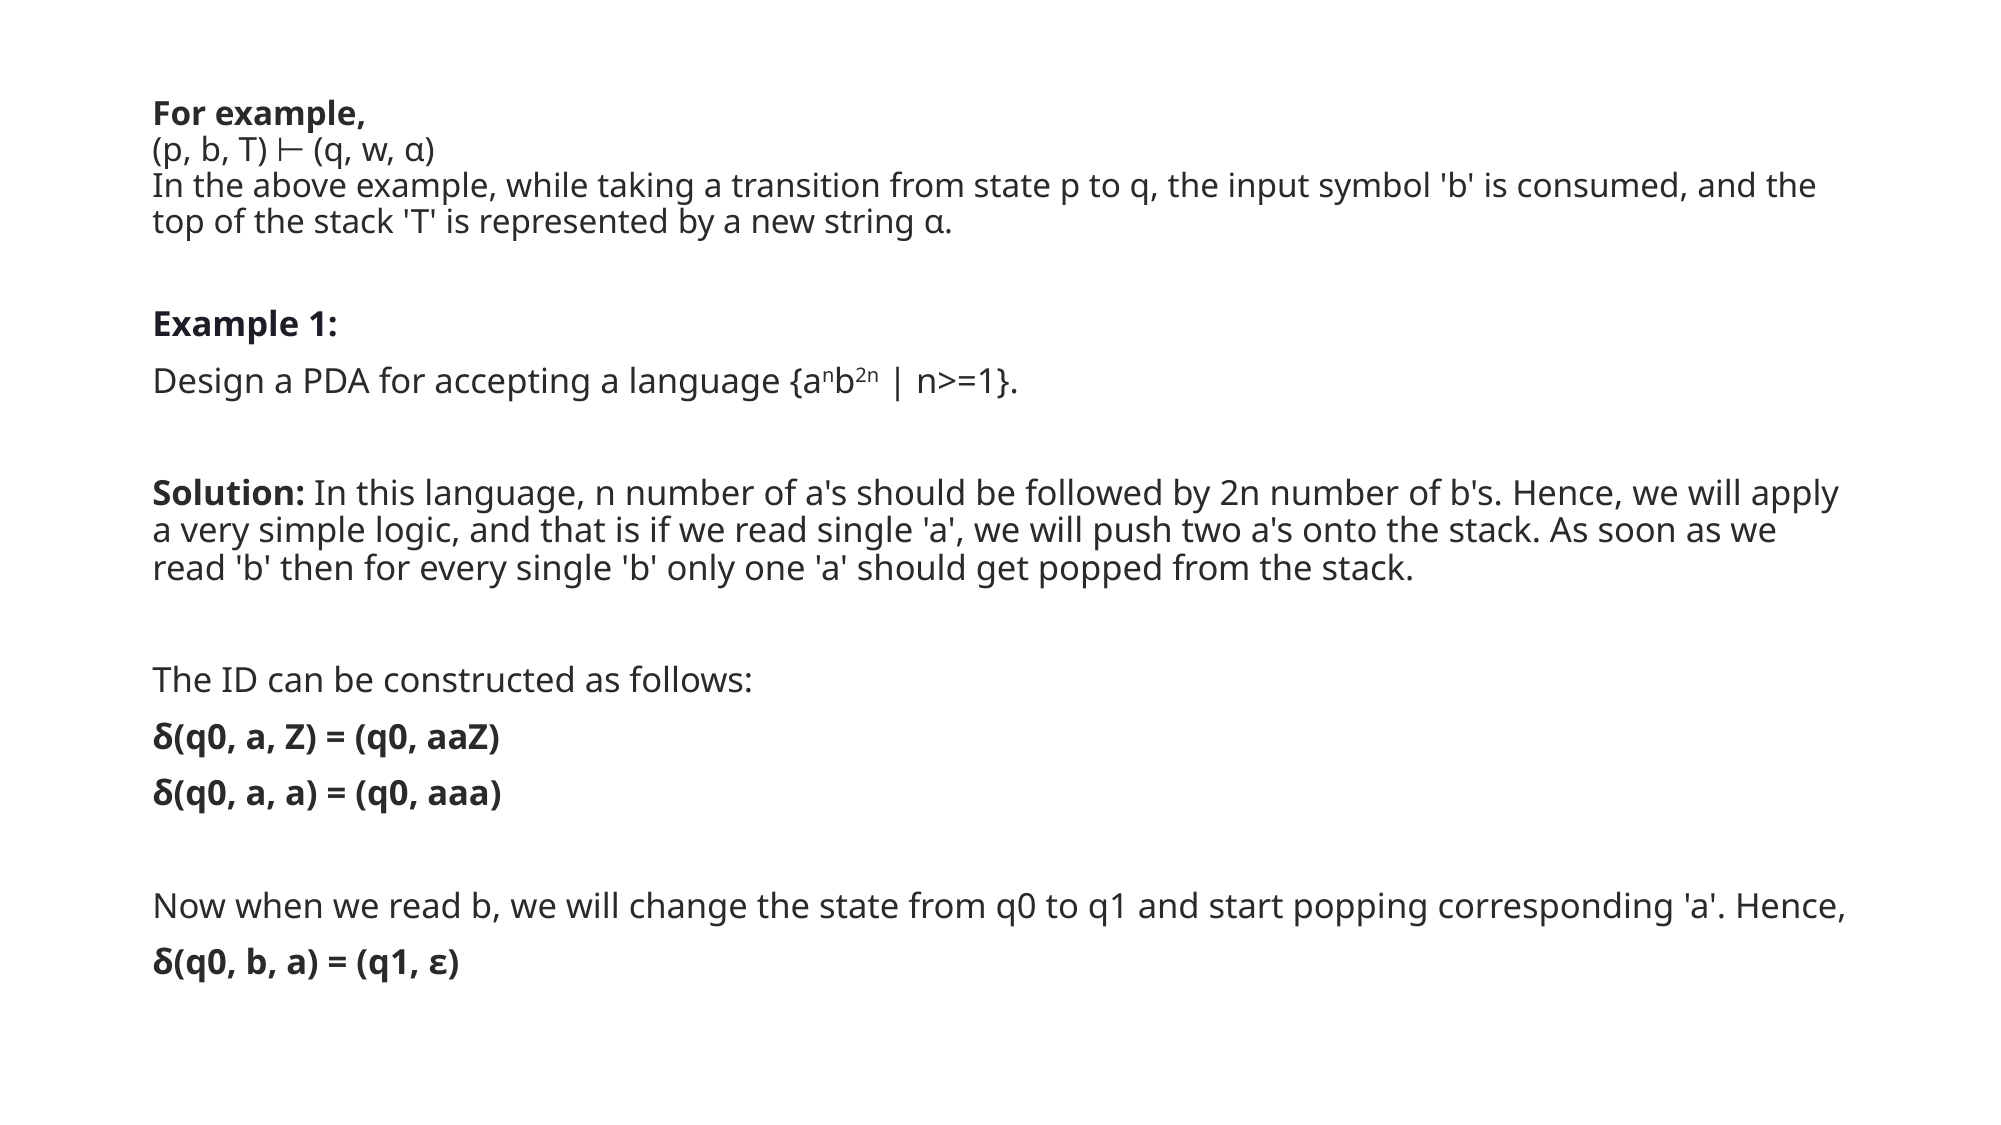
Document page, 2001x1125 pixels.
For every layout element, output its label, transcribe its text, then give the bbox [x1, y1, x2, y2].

title For example, (p, b, T) ⊢ (q, w, α) In the above example, while taking a transition from state p to q, the input symbol 'b' is consumed, and the top of the stack 'T' is represented by a new string α. [137, 59, 1863, 278]
list Example 1: Design a PDA for accepting a language {anb2n | n>=1}. Solution: In this language, n number of a's should be followed by 2n number of b's. Hence, we will apply a very simple logic, and that is if we read single 'a', we will push two a's onto the stack. As soon as we read 'b' then for every single 'b' only one 'a' should get popped from the stack. The ID can be constructed as follows: δ(q0, a, Z) = (q0, aaZ) δ(q0, a, a) = (q0, aaa) Now when we read b, we will change the state from q0 to q1 and start popping corresponding 'a'. Hence, δ(q0, b, a) = (q1, ε) [137, 299, 1863, 1014]
